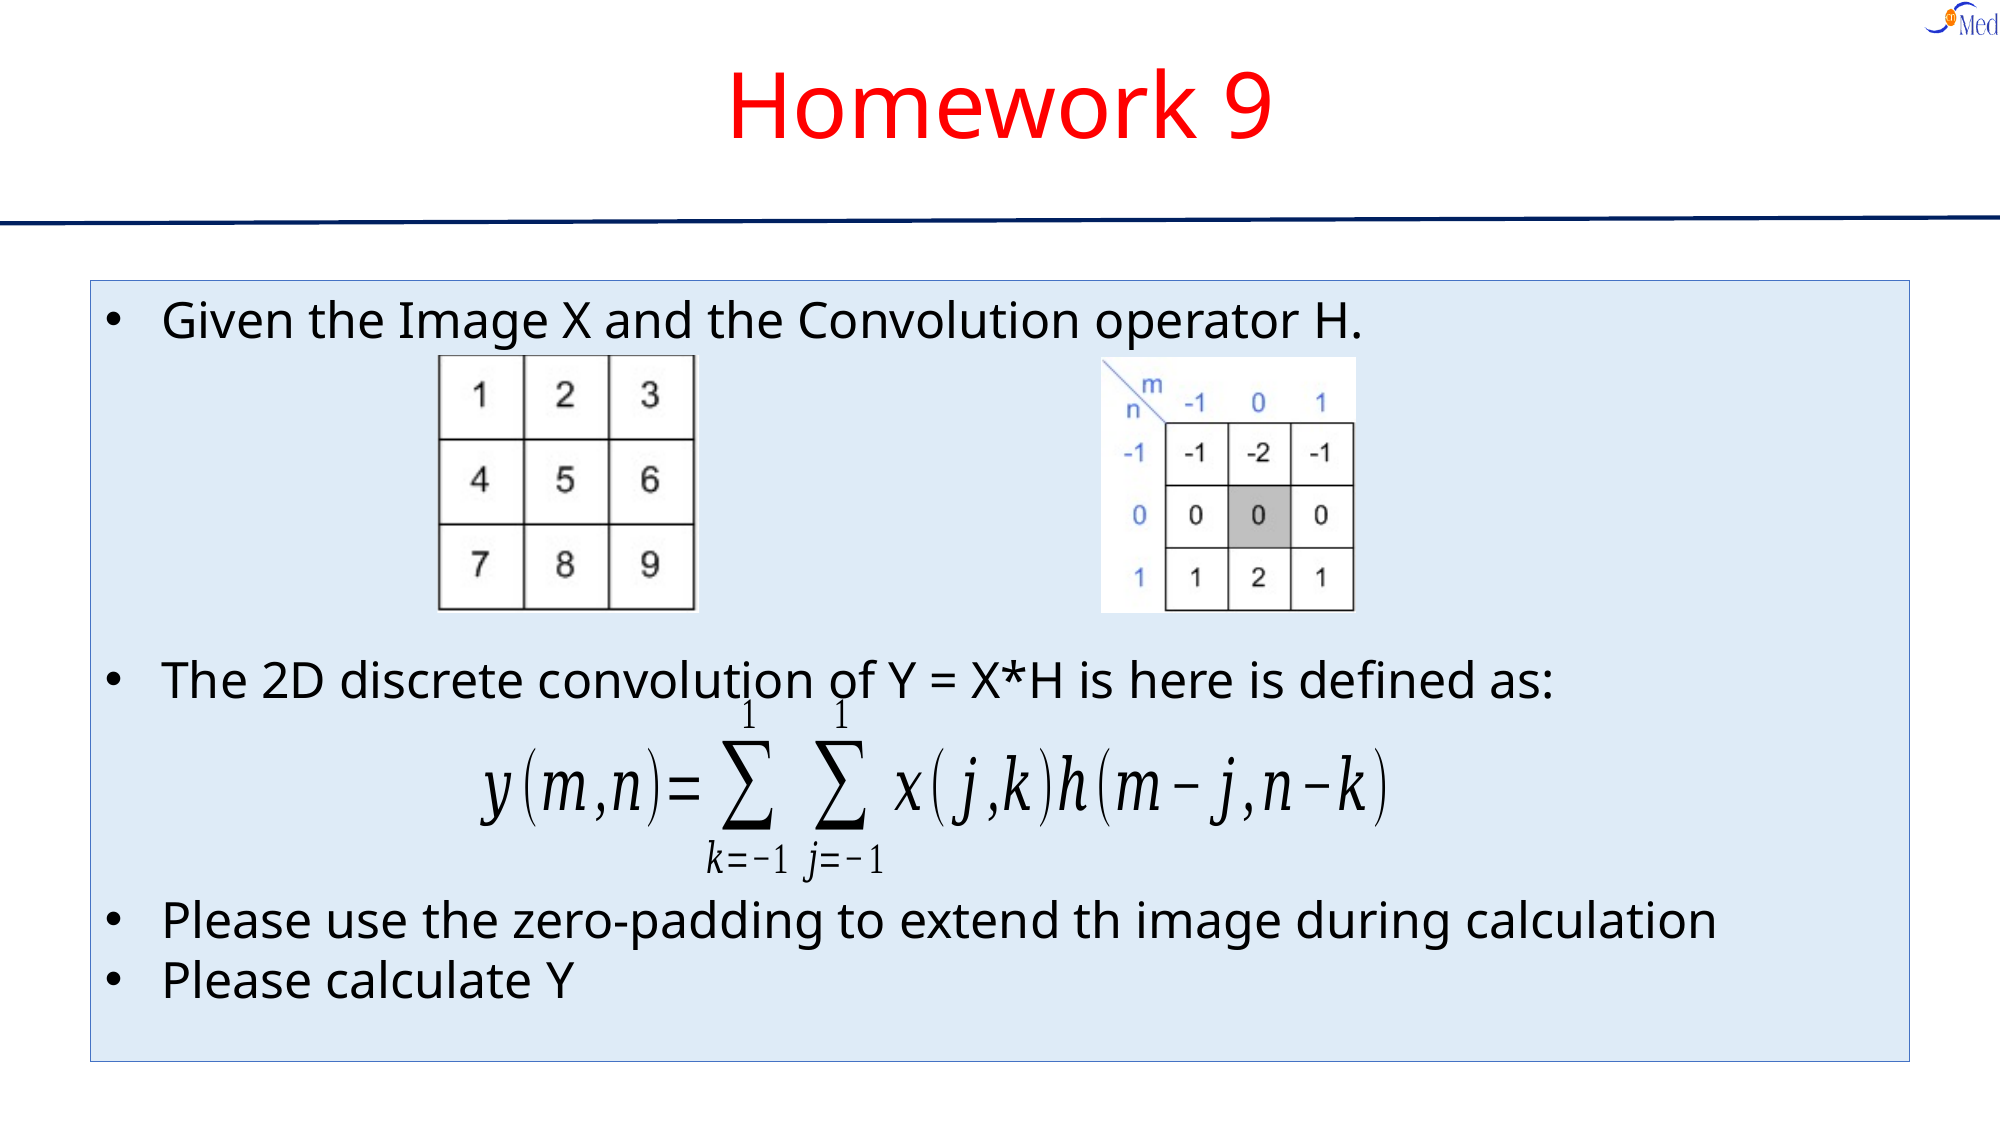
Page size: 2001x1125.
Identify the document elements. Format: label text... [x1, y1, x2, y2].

picture [1923, 0, 2000, 37]
title Homework 9 [0, 0, 2000, 217]
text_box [0, 217, 2000, 224]
picture [437, 355, 700, 613]
text_box Given the Image X and the Convolution operator H. The 2D discrete convolution of Y = X*H is here is defined as: Please use the zero-padding to extend th image during calculation Please calculate Y [90, 280, 1910, 1062]
picture [1101, 357, 1356, 613]
